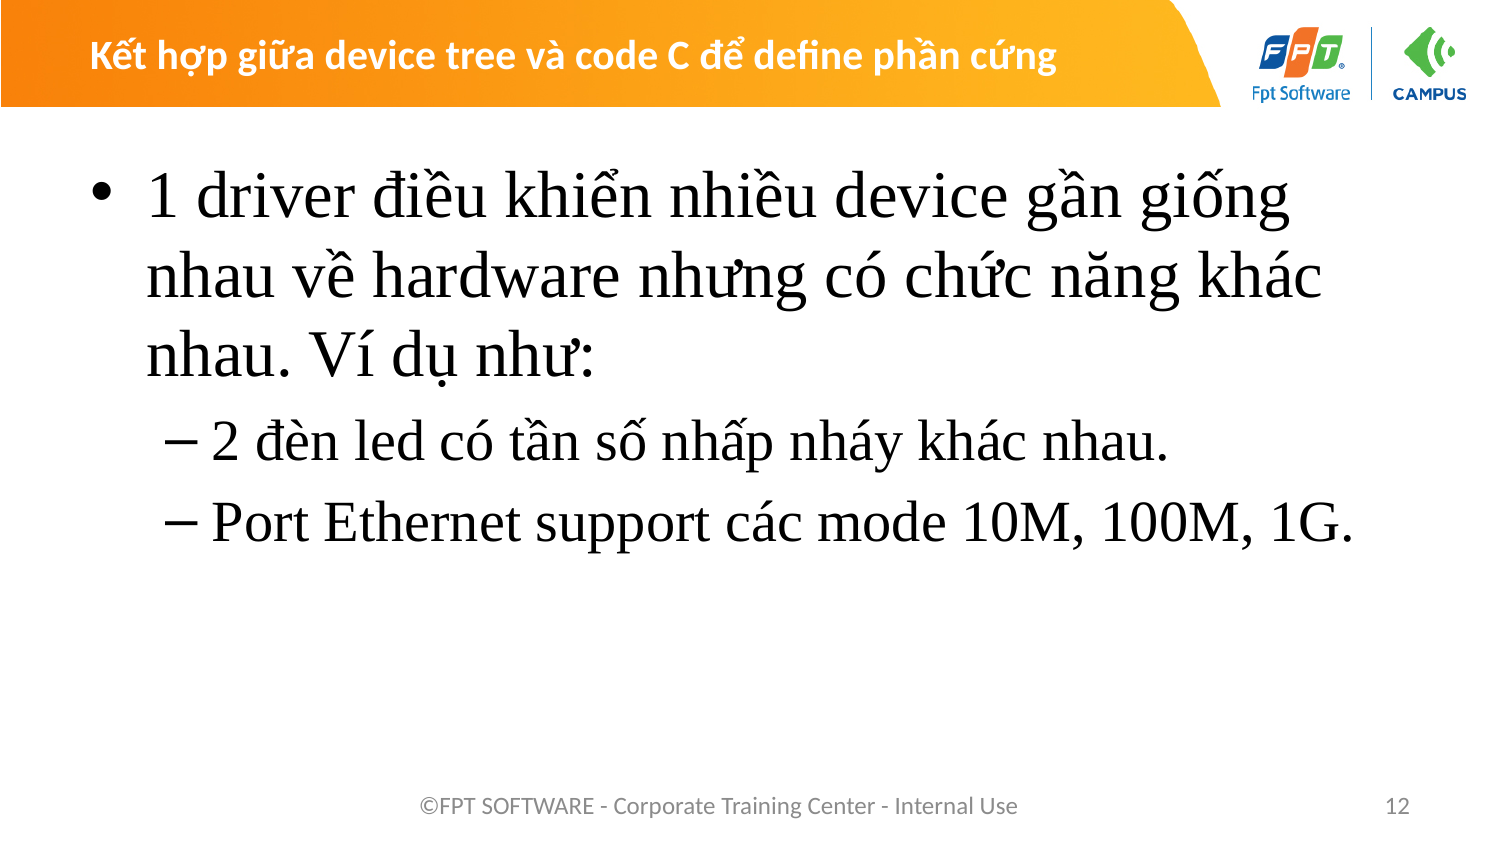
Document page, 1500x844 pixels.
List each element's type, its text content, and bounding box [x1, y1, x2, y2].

slide_number 12 [1074, 782, 1425, 827]
list 1 driver điều khiển nhiều device gần giống nhau về hardware nhưng có chức năng khác nhau. Ví dụ như: 2 đèn led có tần số nhấp nháy khác nhau. Port Ethernet support các mode 10M, 100M, 1G. [75, 142, 1425, 754]
title Kết hợp giữa device tree và code C để define phần cứng [75, 0, 1176, 106]
footer ©FPT SOFTWARE - Corporate Training Center - Internal Use [395, 782, 1043, 827]
picture [1, 0, 1499, 844]
